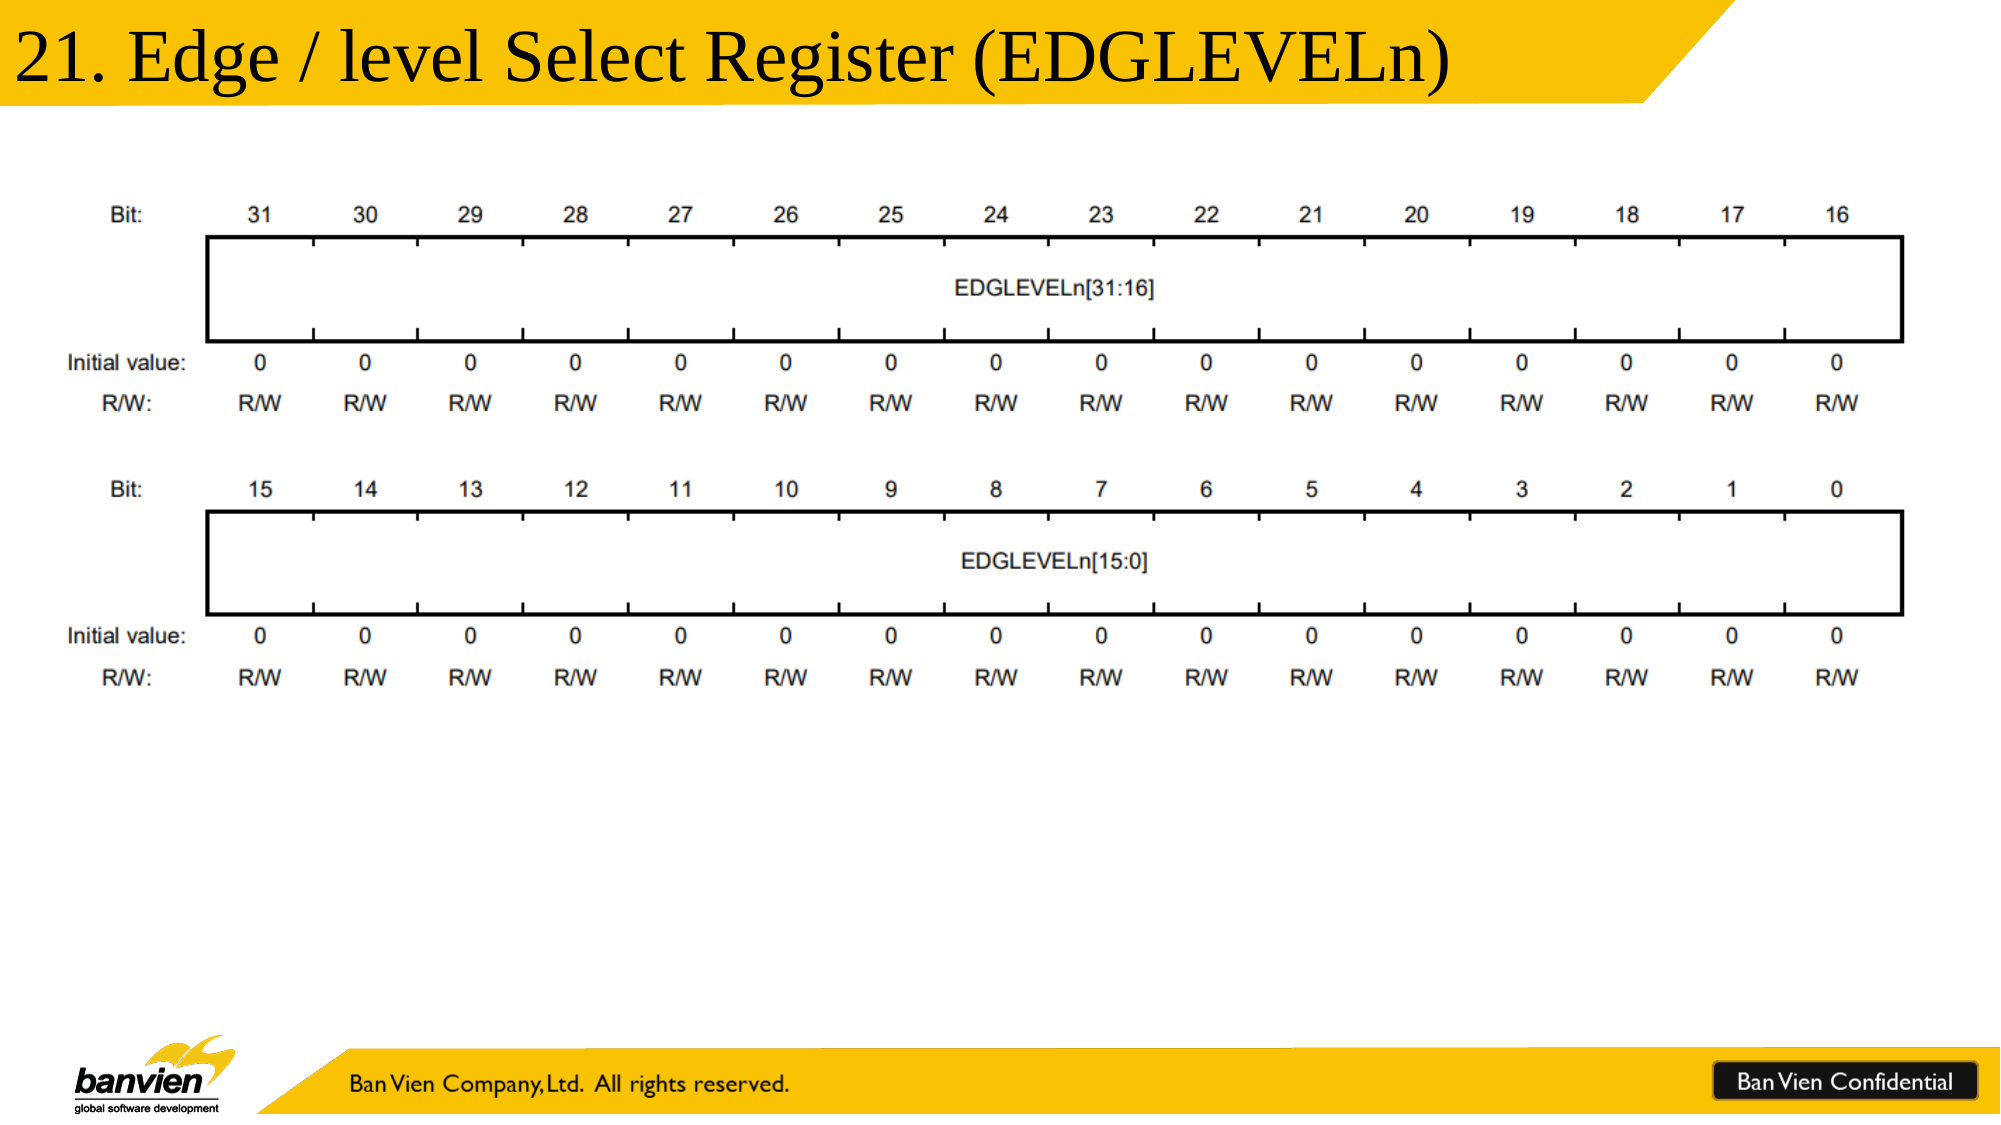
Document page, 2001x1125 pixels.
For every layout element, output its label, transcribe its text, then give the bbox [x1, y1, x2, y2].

picture [75, 1035, 2000, 1114]
picture [65, 200, 1910, 690]
text_box 21. Edge / level Select Register (EDGLEVELn) [0, 0, 2000, 104]
